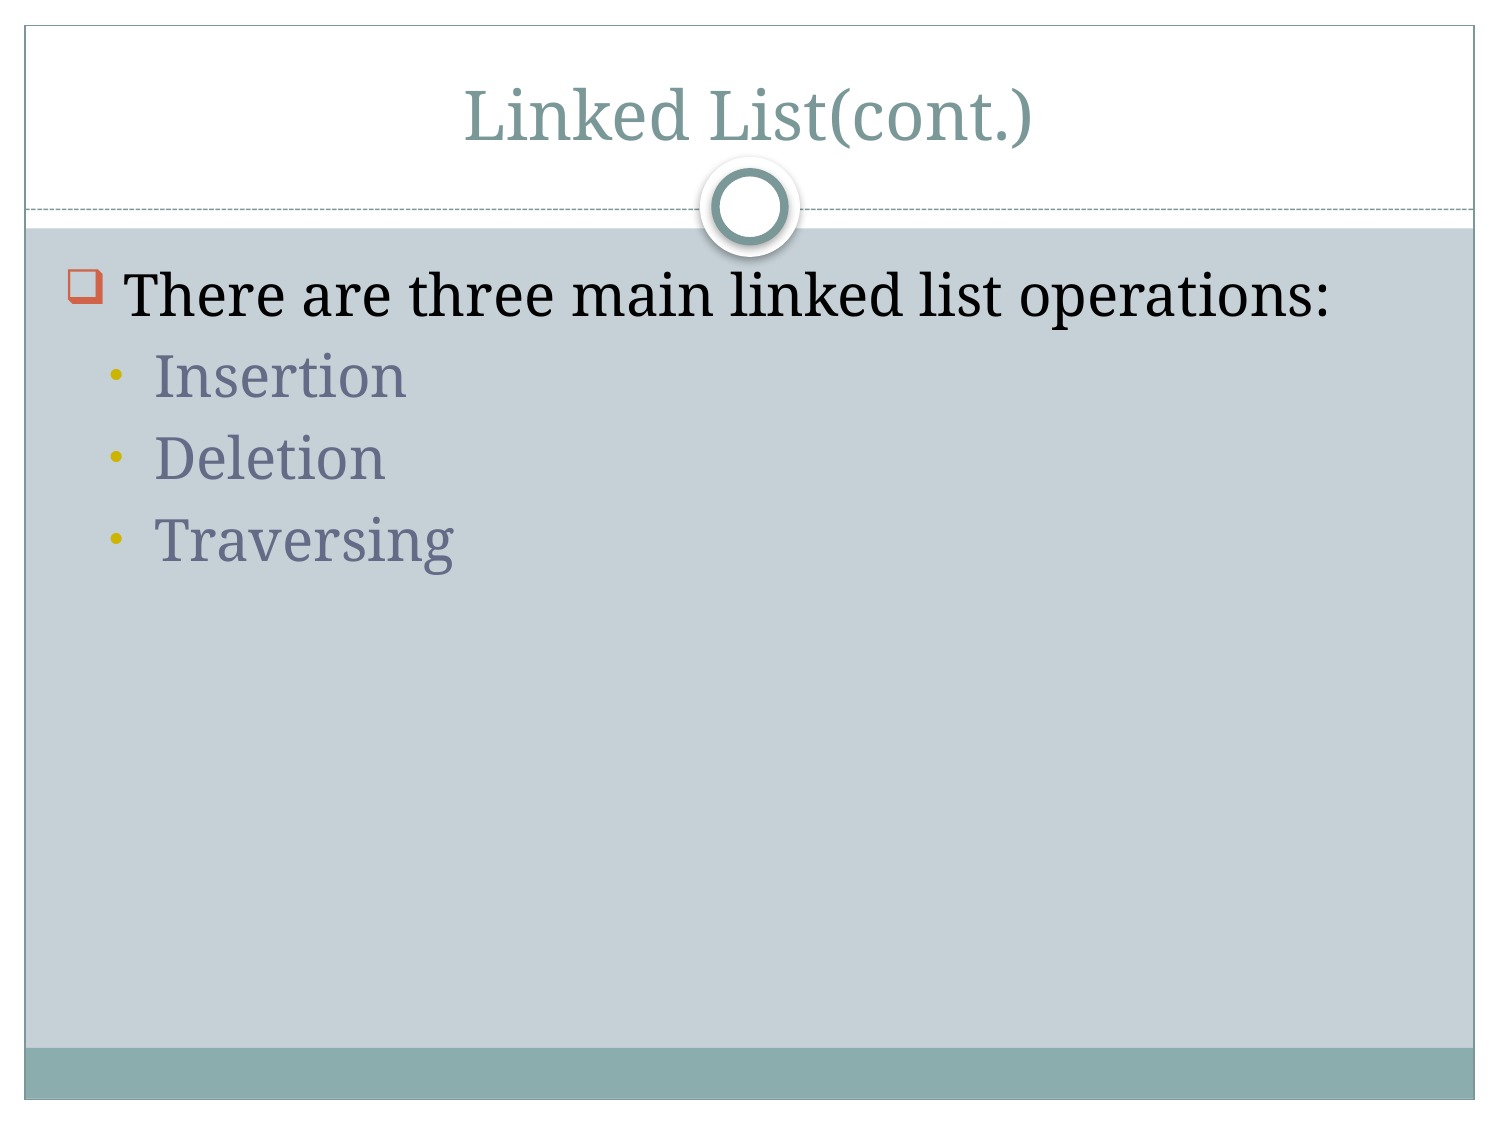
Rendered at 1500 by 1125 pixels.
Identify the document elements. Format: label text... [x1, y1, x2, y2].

title Linked List(cont.) [49, 37, 1450, 162]
list There are three main linked list operations: Insertion Deletion Traversing [49, 250, 1445, 1001]
